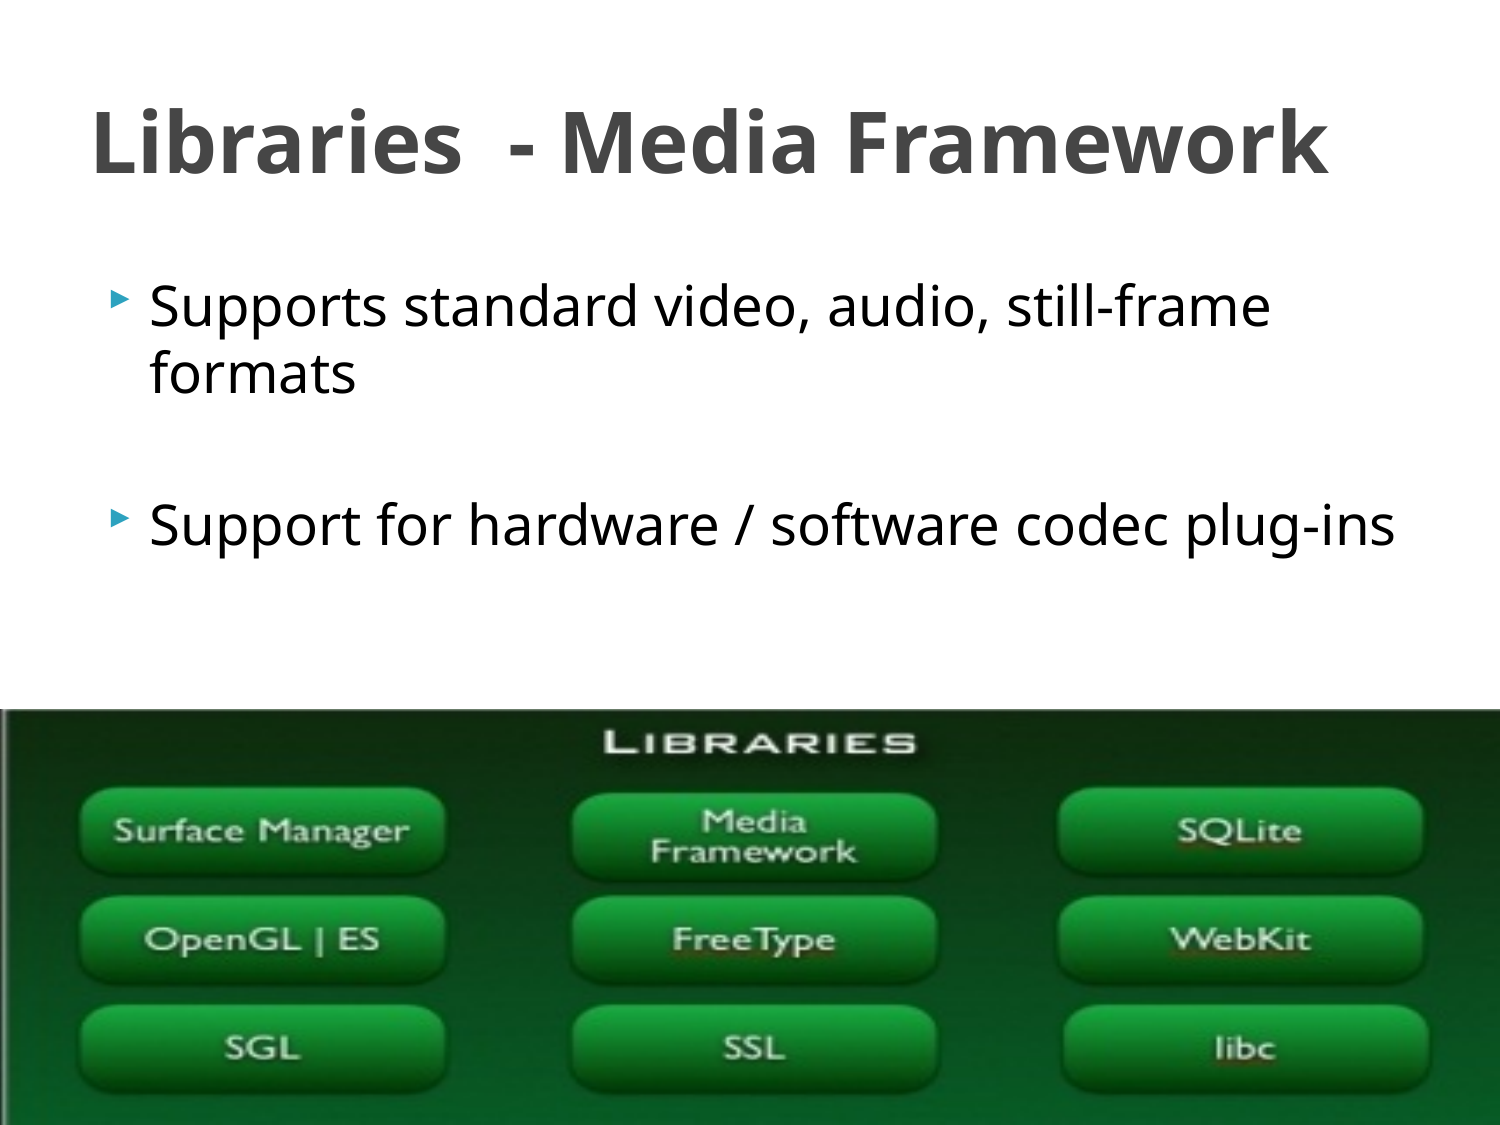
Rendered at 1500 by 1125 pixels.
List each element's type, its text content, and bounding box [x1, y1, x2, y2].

picture [0, 709, 1500, 1125]
title Libraries - Media Framework [75, 45, 1425, 233]
list Supports standard video, audio, still-frame formats Support for hardware / software codec plug-ins [75, 262, 1450, 663]
